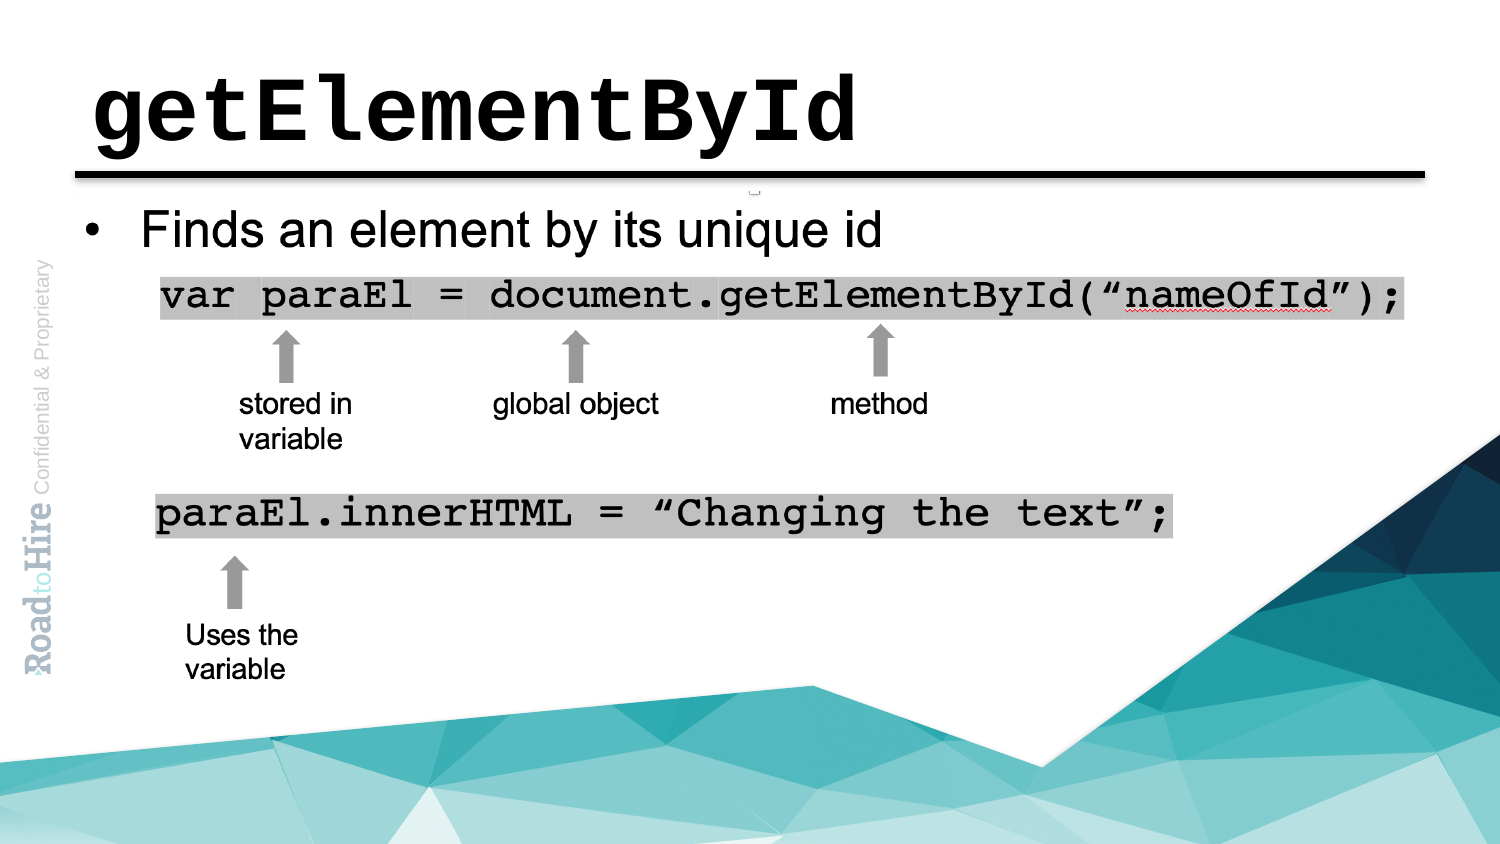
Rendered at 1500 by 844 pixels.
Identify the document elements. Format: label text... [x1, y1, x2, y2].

picture [0, 434, 1500, 844]
picture [23, 504, 51, 675]
picture [129, 473, 1212, 689]
title getElementById [75, 33, 1425, 175]
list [74, 191, 1426, 458]
